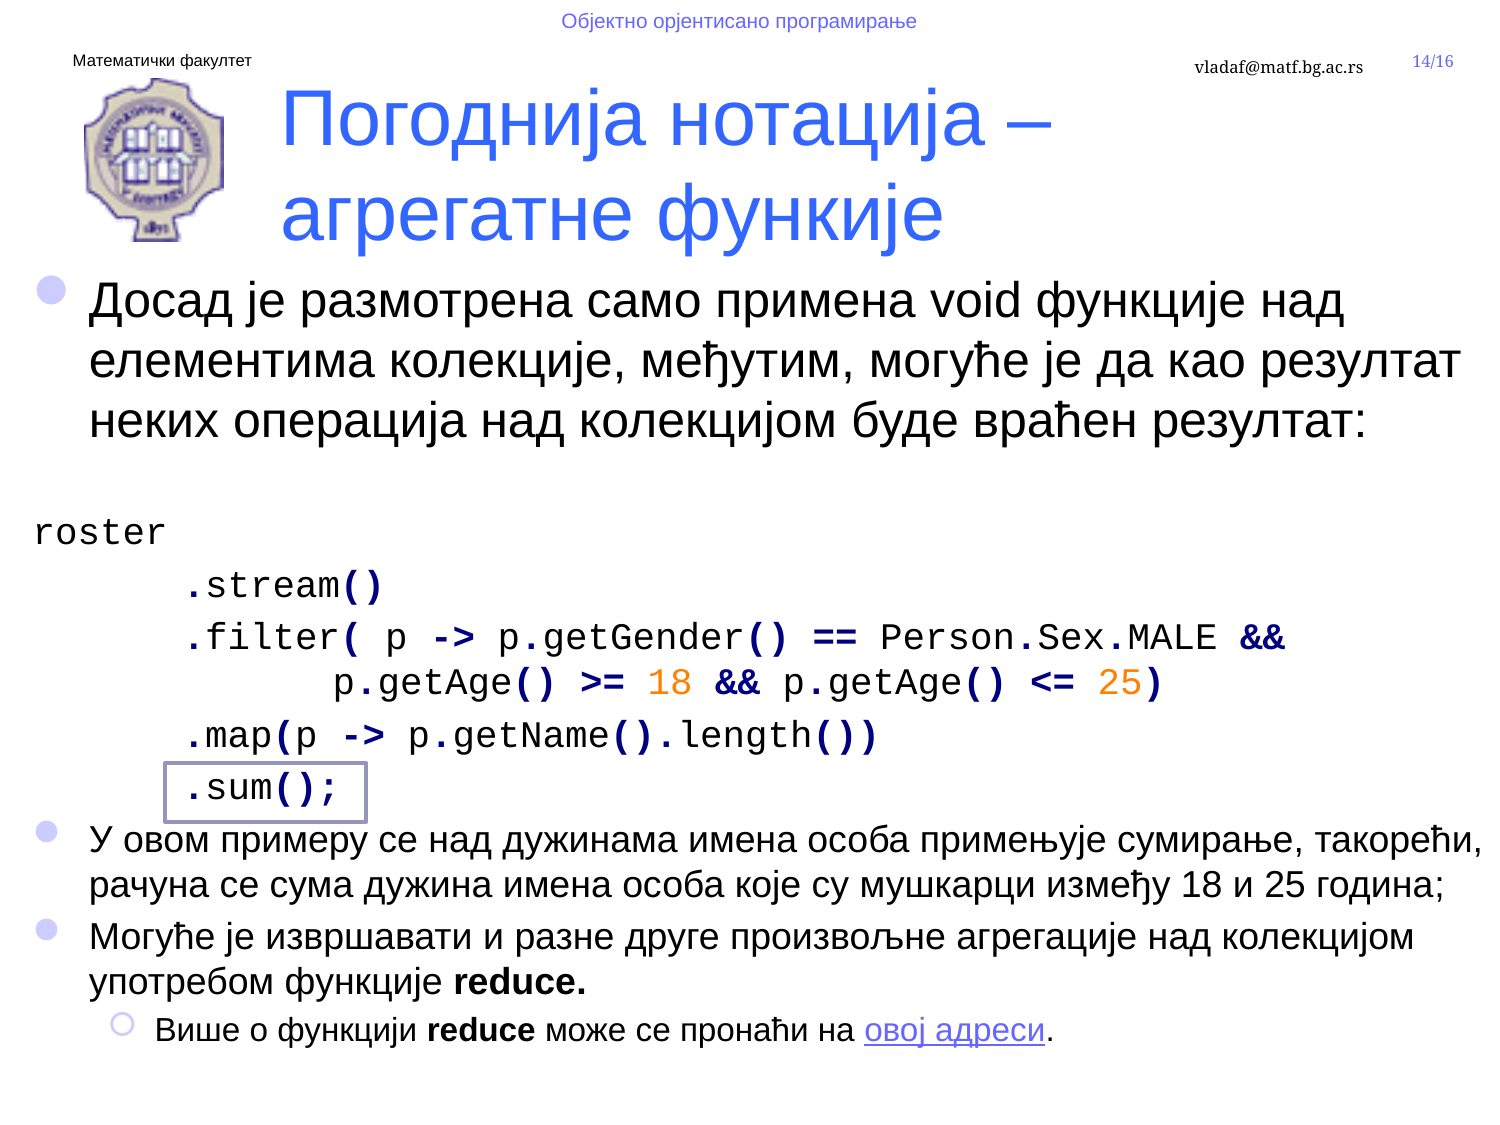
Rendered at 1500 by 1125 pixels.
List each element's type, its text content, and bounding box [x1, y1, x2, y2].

text_box [163, 761, 368, 824]
picture [84, 78, 224, 242]
title Погоднија нотација – агрегатне функије [265, 90, 1500, 233]
list Досад је размотрена само примена void функције над елементима колекције, међутим, могуће је да као резултат неких операција над колекцијом буде враћен резултат: roster .stream() .filter( p -> p.getGender() == Person.Sex.MALE && p.getAge() >= 18 && p.getAge() <= 25) .map(p -> p.getName().length()) .sum(); У овом примеру се над дужинама имена особа примењује сумирање, такорећи, рачуна се сума дужина имена особа које су мушкарци између 18 и 25 година; Могуће је извршавати и разне друге произвољне агрегације над колекцијом употребом функције reduce. Више о функцији reduce може се пронаћи на овој адреси. [17, 259, 1500, 1122]
